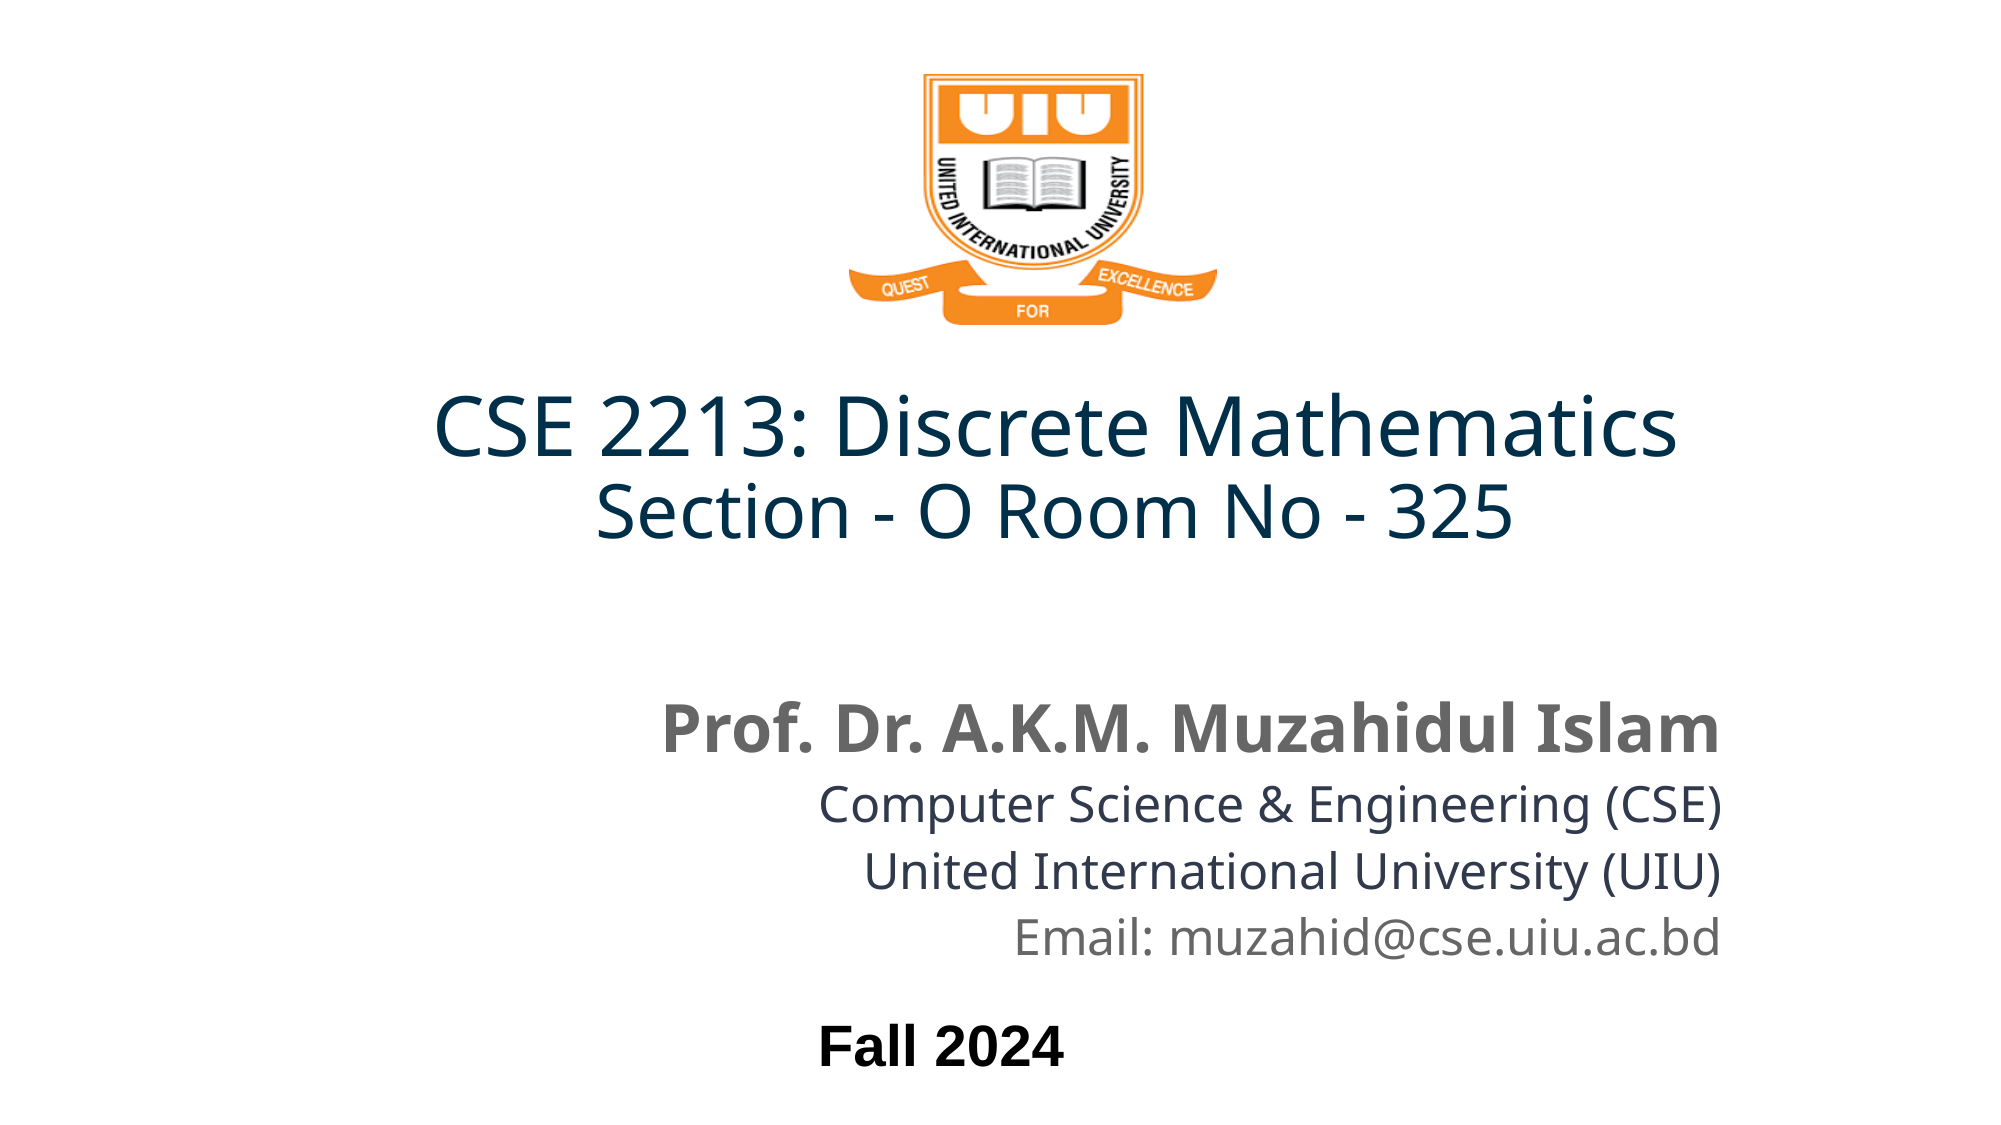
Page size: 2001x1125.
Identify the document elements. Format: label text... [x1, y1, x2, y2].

subtitle Prof. Dr. A.K.M. Muzahidul Islam Computer Science & Engineering (CSE) United International University (UIU) Email: muzahid@cse.uiu.ac.bd [237, 687, 1738, 874]
picture [849, 74, 1217, 325]
title CSE 2213: Discrete Mathematics Section - O Room No - 325 [225, 212, 1888, 663]
text_box Fall 2024 [799, 1000, 1096, 1087]
